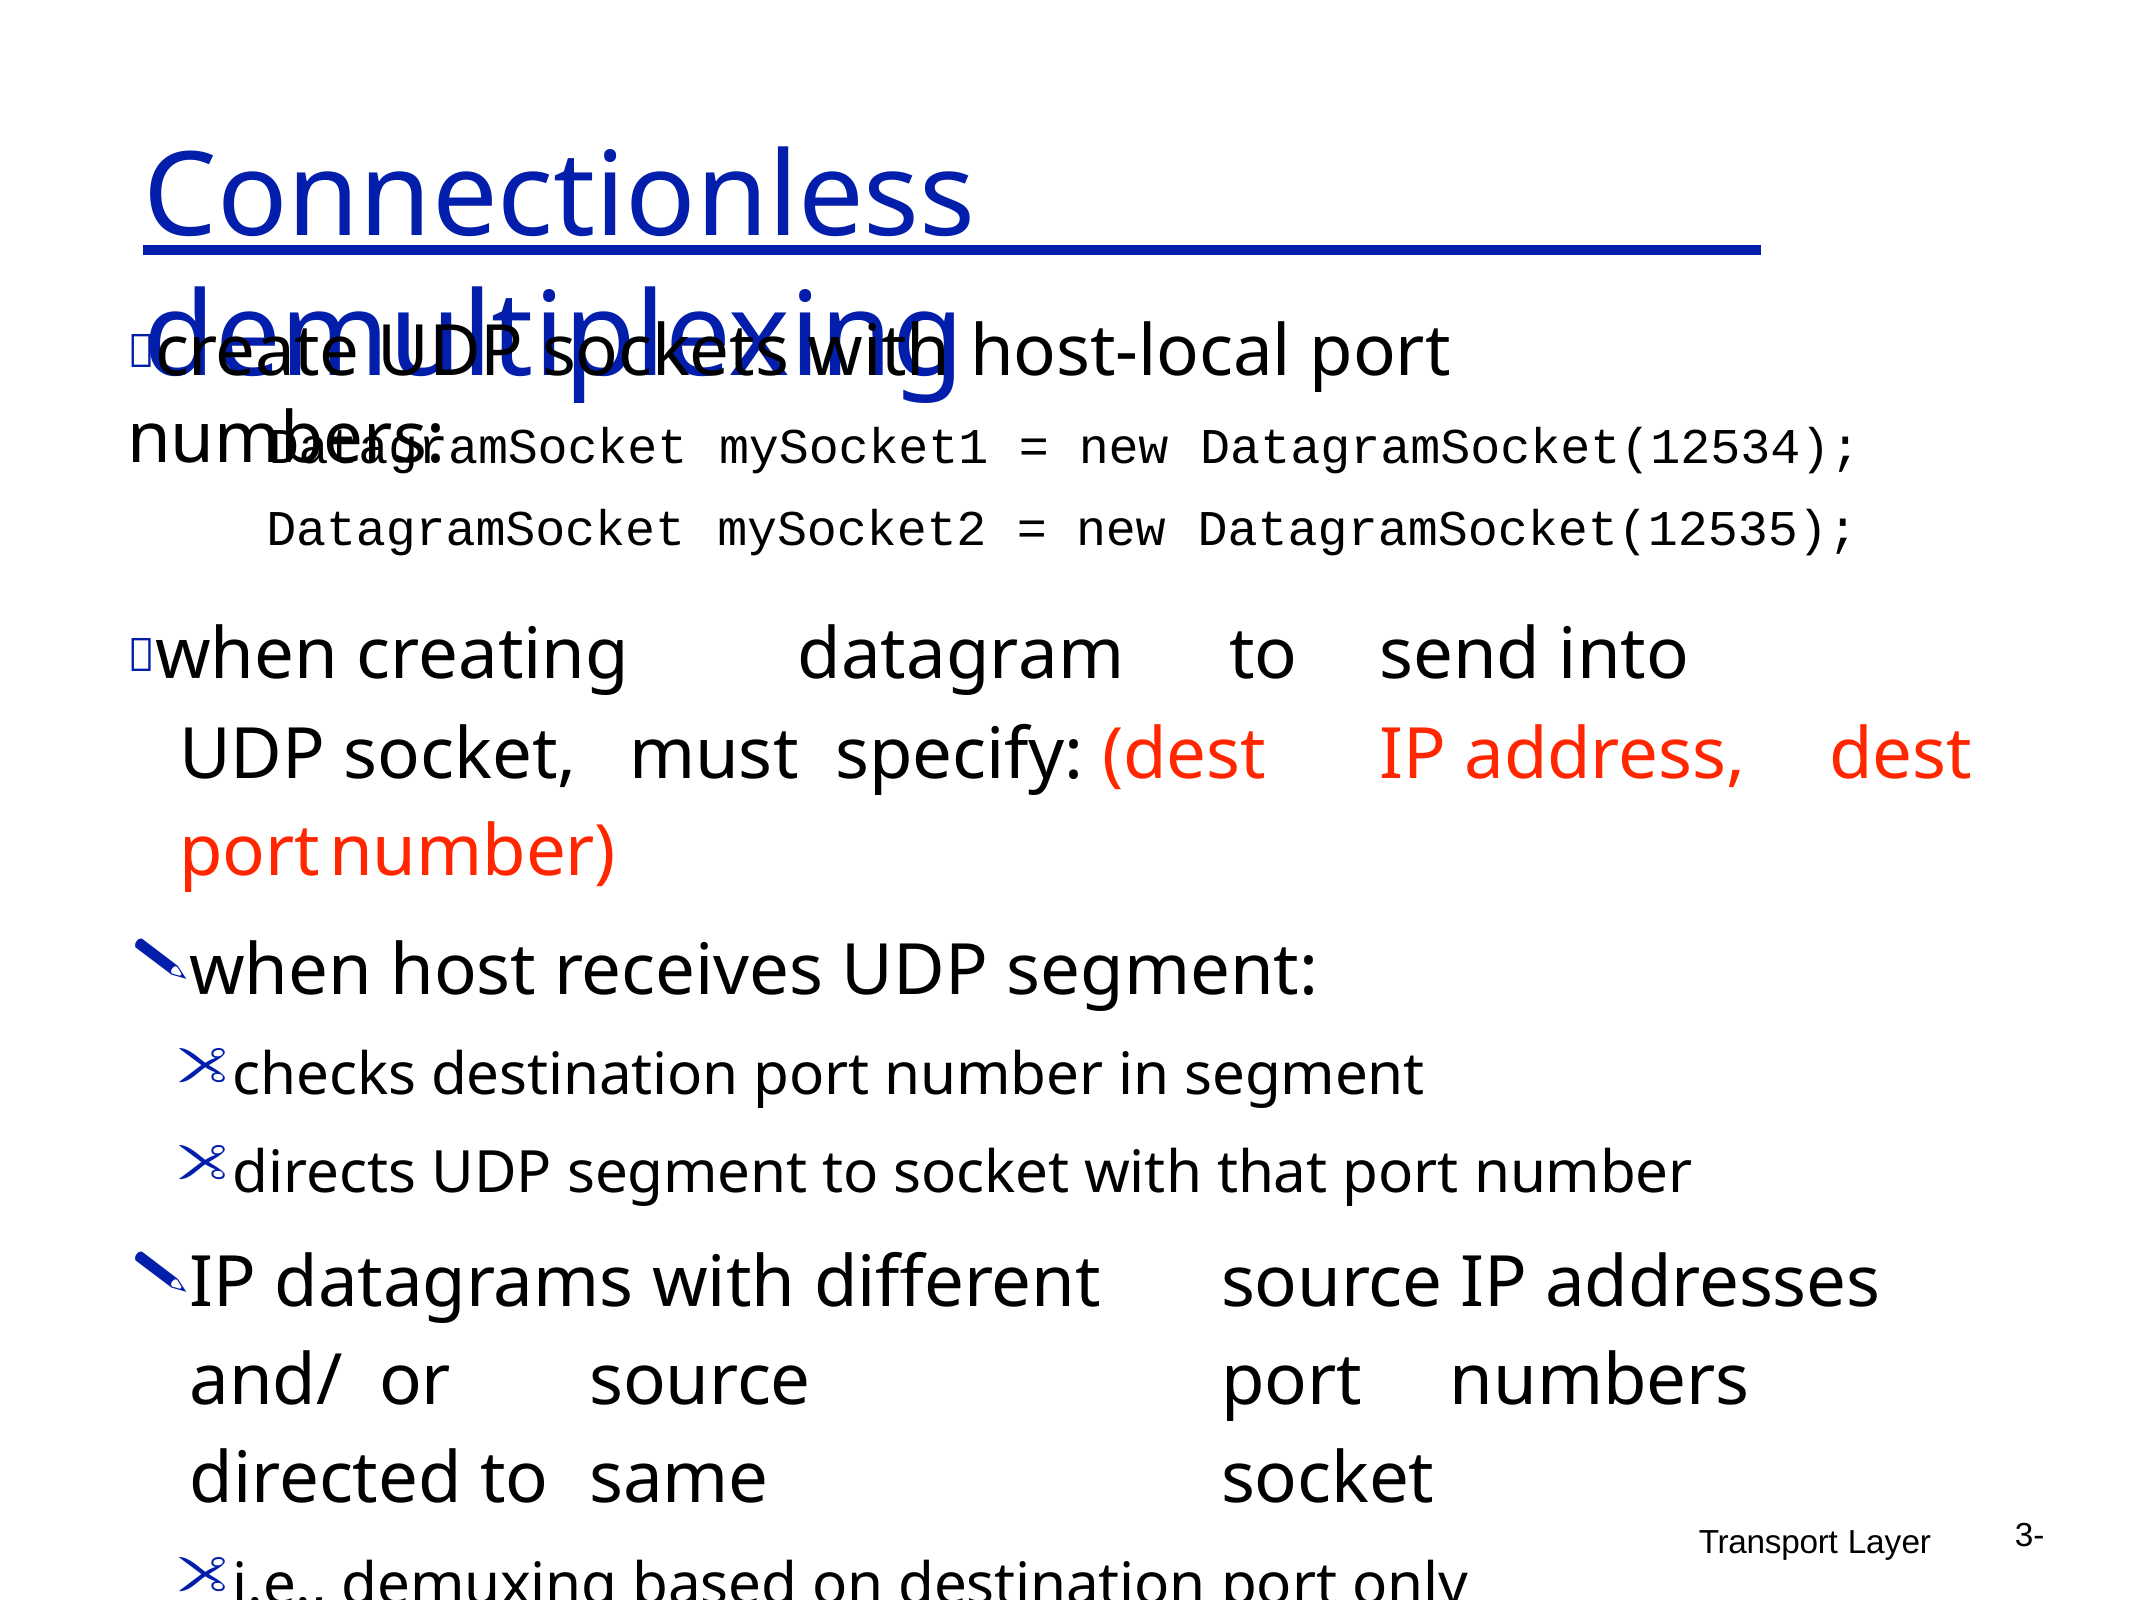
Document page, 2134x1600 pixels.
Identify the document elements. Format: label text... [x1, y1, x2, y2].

table_cell DatagramSocket [261, 498, 703, 569]
table_cell = [1002, 498, 1062, 569]
table_cell mySocket2 [703, 498, 1002, 569]
table_header = [1002, 427, 1062, 498]
title Connectionless demultiplexing [141, 116, 1765, 293]
text_box create UDP sockets with host-local port numbers: [121, 293, 1833, 477]
text_box when creating datagram to send into UDP socket, must specify: (dest IP address, dest port number) when host receives UDP segment: checks destination port number in segment directs UDP segment to socket with that port number IP datagrams with different source IP addresses and/ or source port numbers directed to same socket i.e., demuxing based on destination port only [121, 582, 2002, 1600]
table_cell new [1062, 498, 1182, 569]
table_cell DatagramSocket(12535); [1182, 498, 1864, 569]
table_header DatagramSocket [261, 427, 703, 498]
footer 3- [2012, 1514, 2047, 1600]
table_header DatagramSocket(12534); [1182, 427, 1864, 498]
table_header mySocket1 [703, 427, 1002, 498]
table_header new [1062, 427, 1182, 498]
